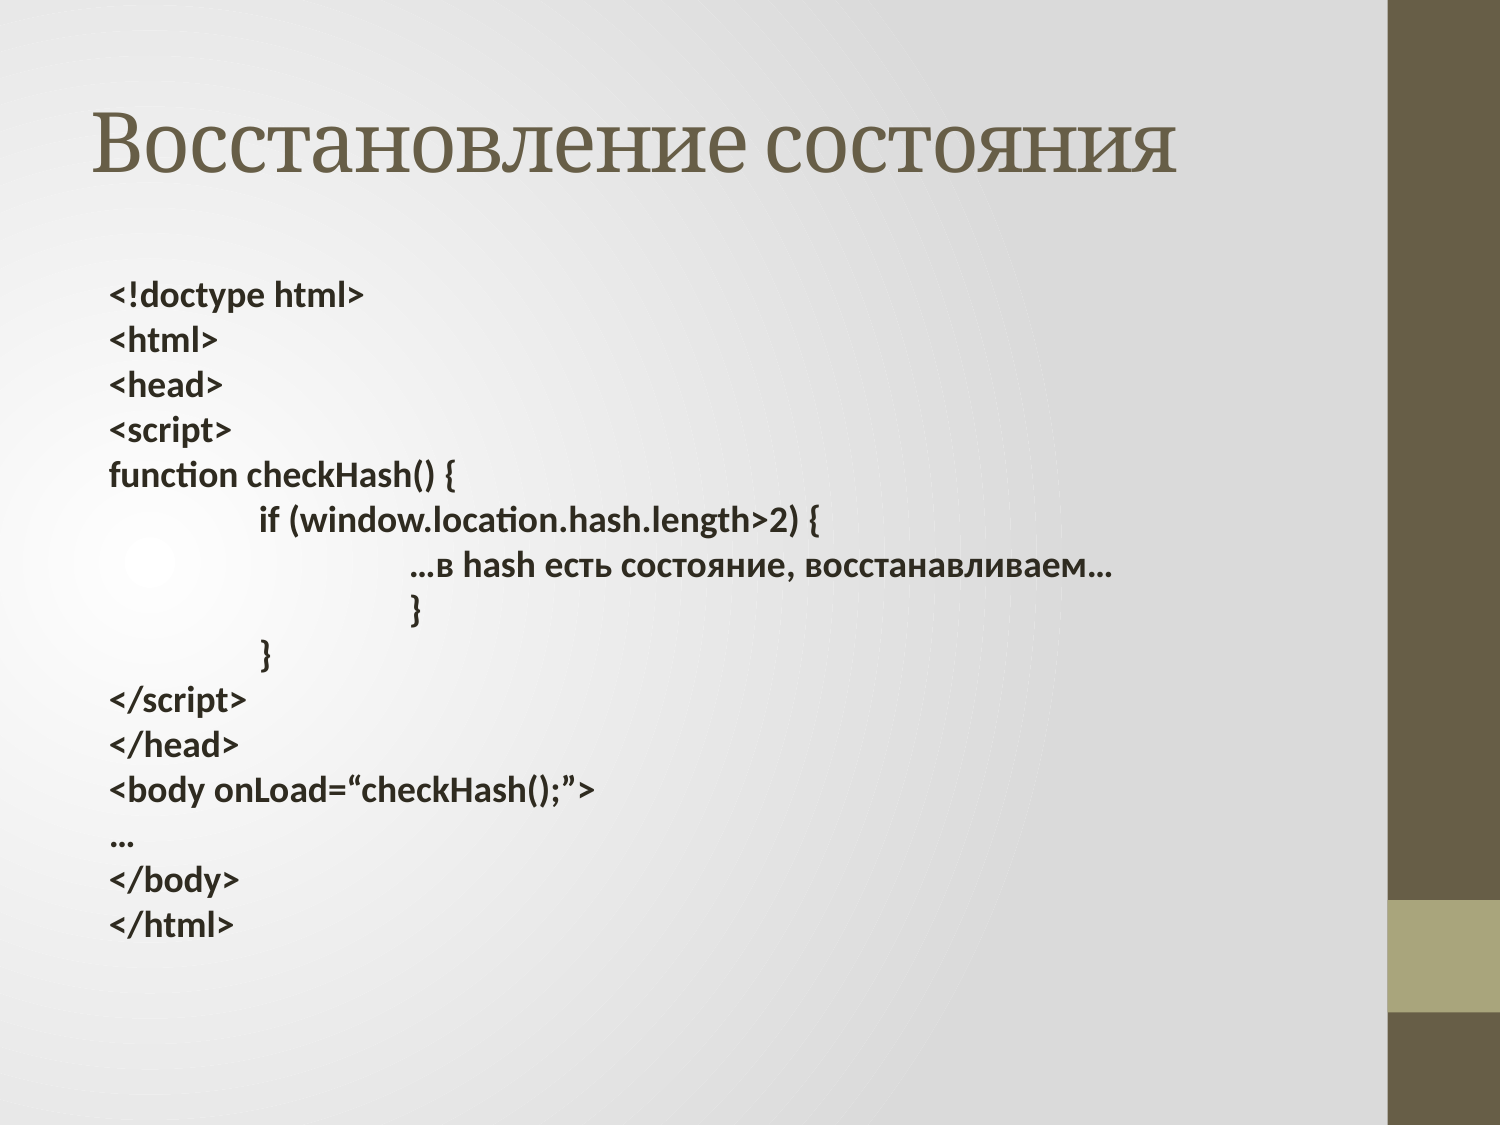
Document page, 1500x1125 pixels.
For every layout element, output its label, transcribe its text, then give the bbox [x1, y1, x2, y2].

list <!doctype html> <html> <head> <script> function checkHash() { if (window.location.hash.length>2) { …в hash есть состояние, восстанавливаем… } } </script> </head> <body onLoad=“checkHash();”> … </body> </html> [75, 262, 1376, 1050]
title Восстановление состояния [75, 45, 1325, 233]
